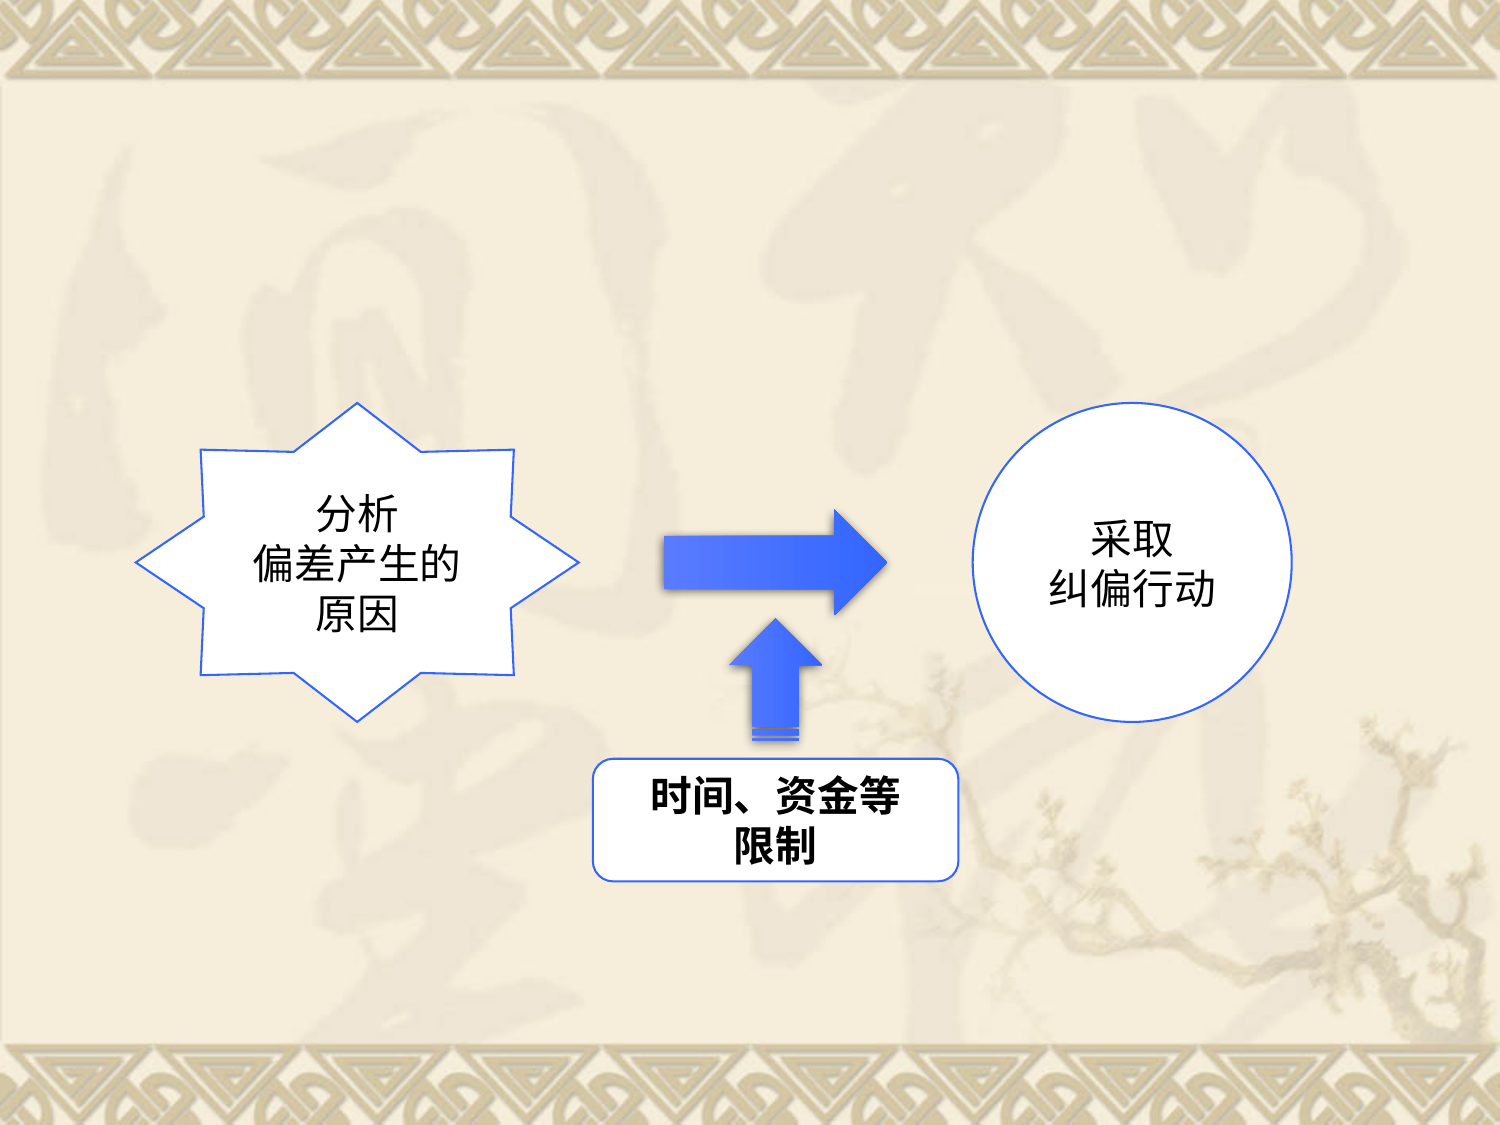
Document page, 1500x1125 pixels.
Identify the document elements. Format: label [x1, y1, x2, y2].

picture [0, 0, 1500, 1125]
text_box [135, 402, 1292, 722]
text_box [592, 618, 959, 882]
